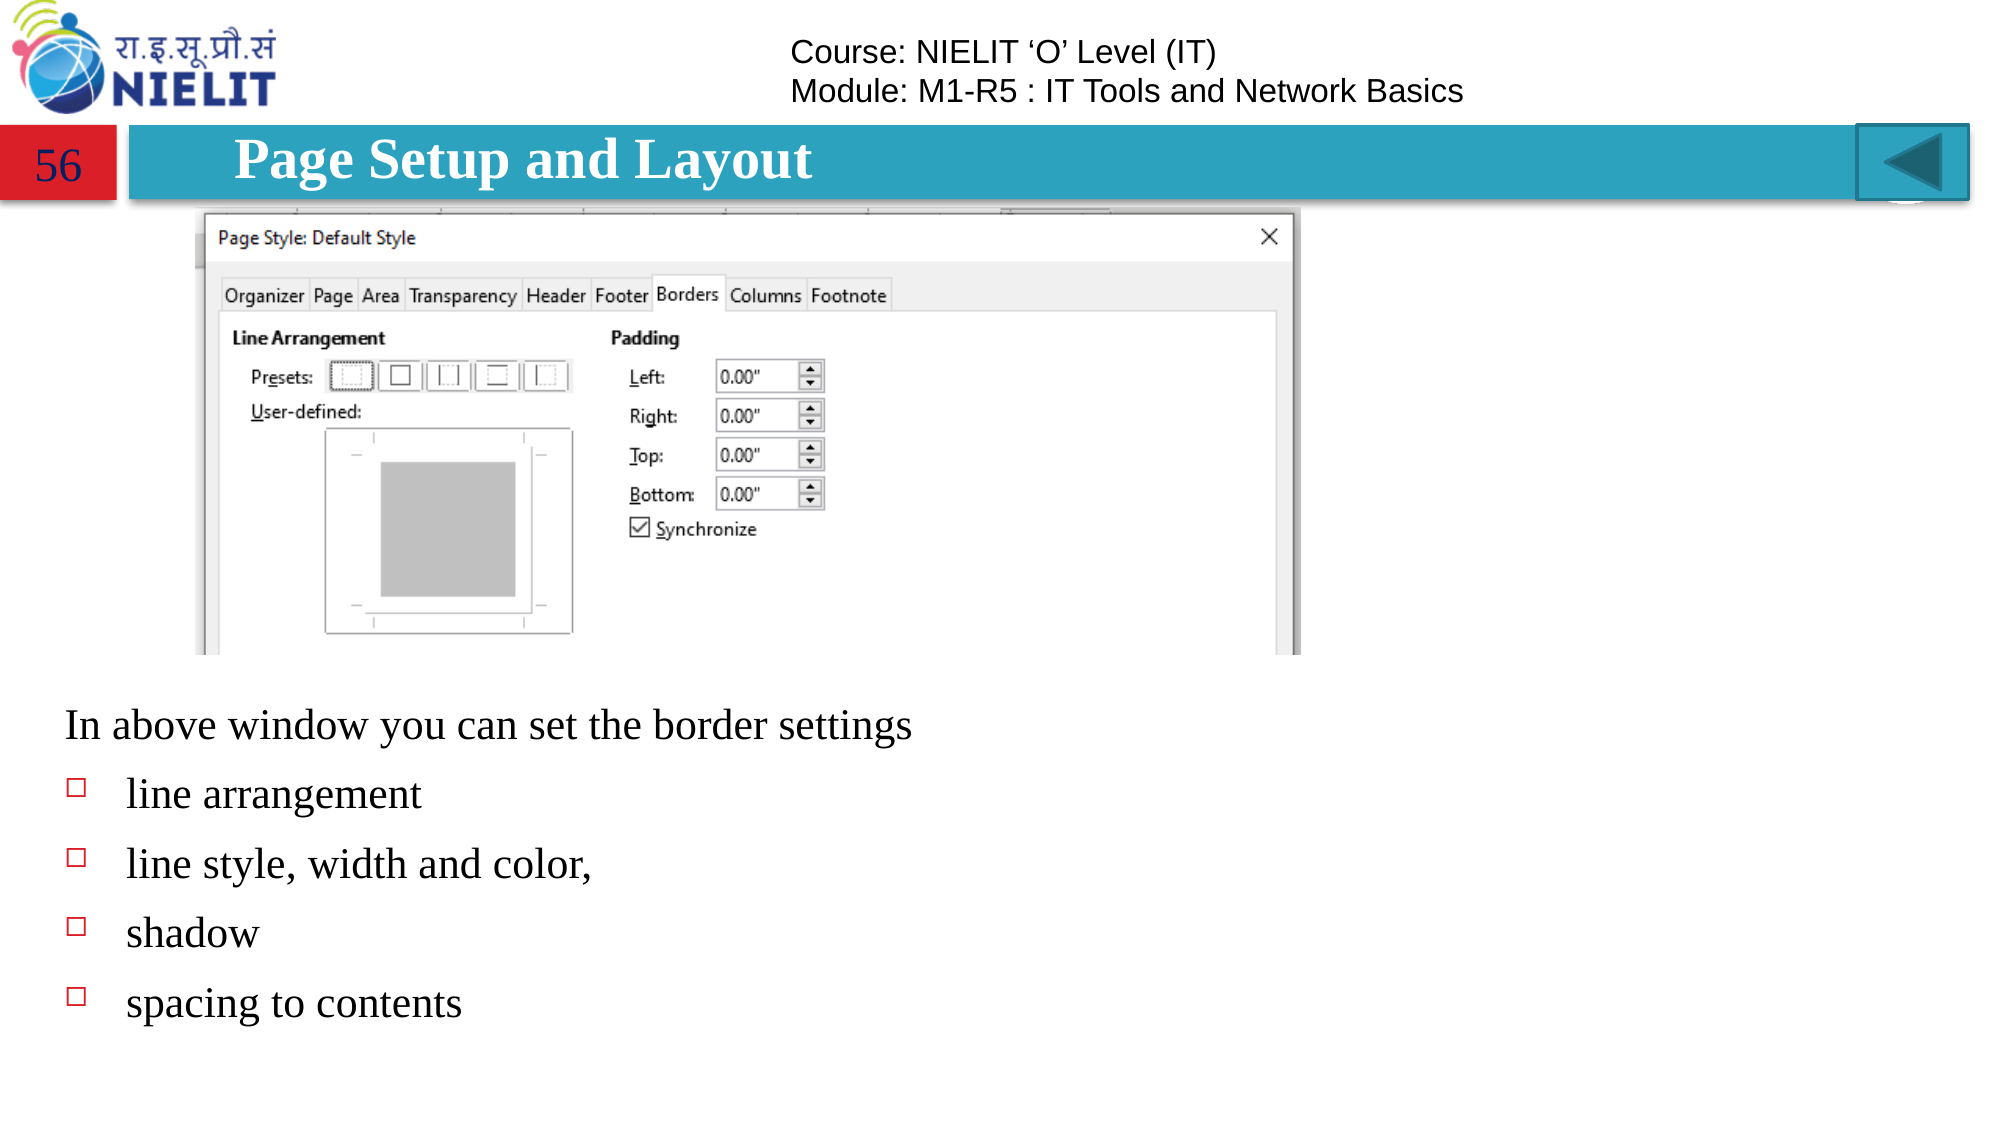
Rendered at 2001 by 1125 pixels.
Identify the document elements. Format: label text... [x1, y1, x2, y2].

picture [12, 0, 276, 114]
slide_number 56 [0, 125, 117, 200]
list In above window you can set the border settings line arrangement line style, width and color, shadow spacing to contents [46, 199, 1969, 1064]
title Page Setup and Layout [216, 125, 1969, 199]
picture [307, 10, 1891, 121]
picture [195, 207, 1301, 655]
